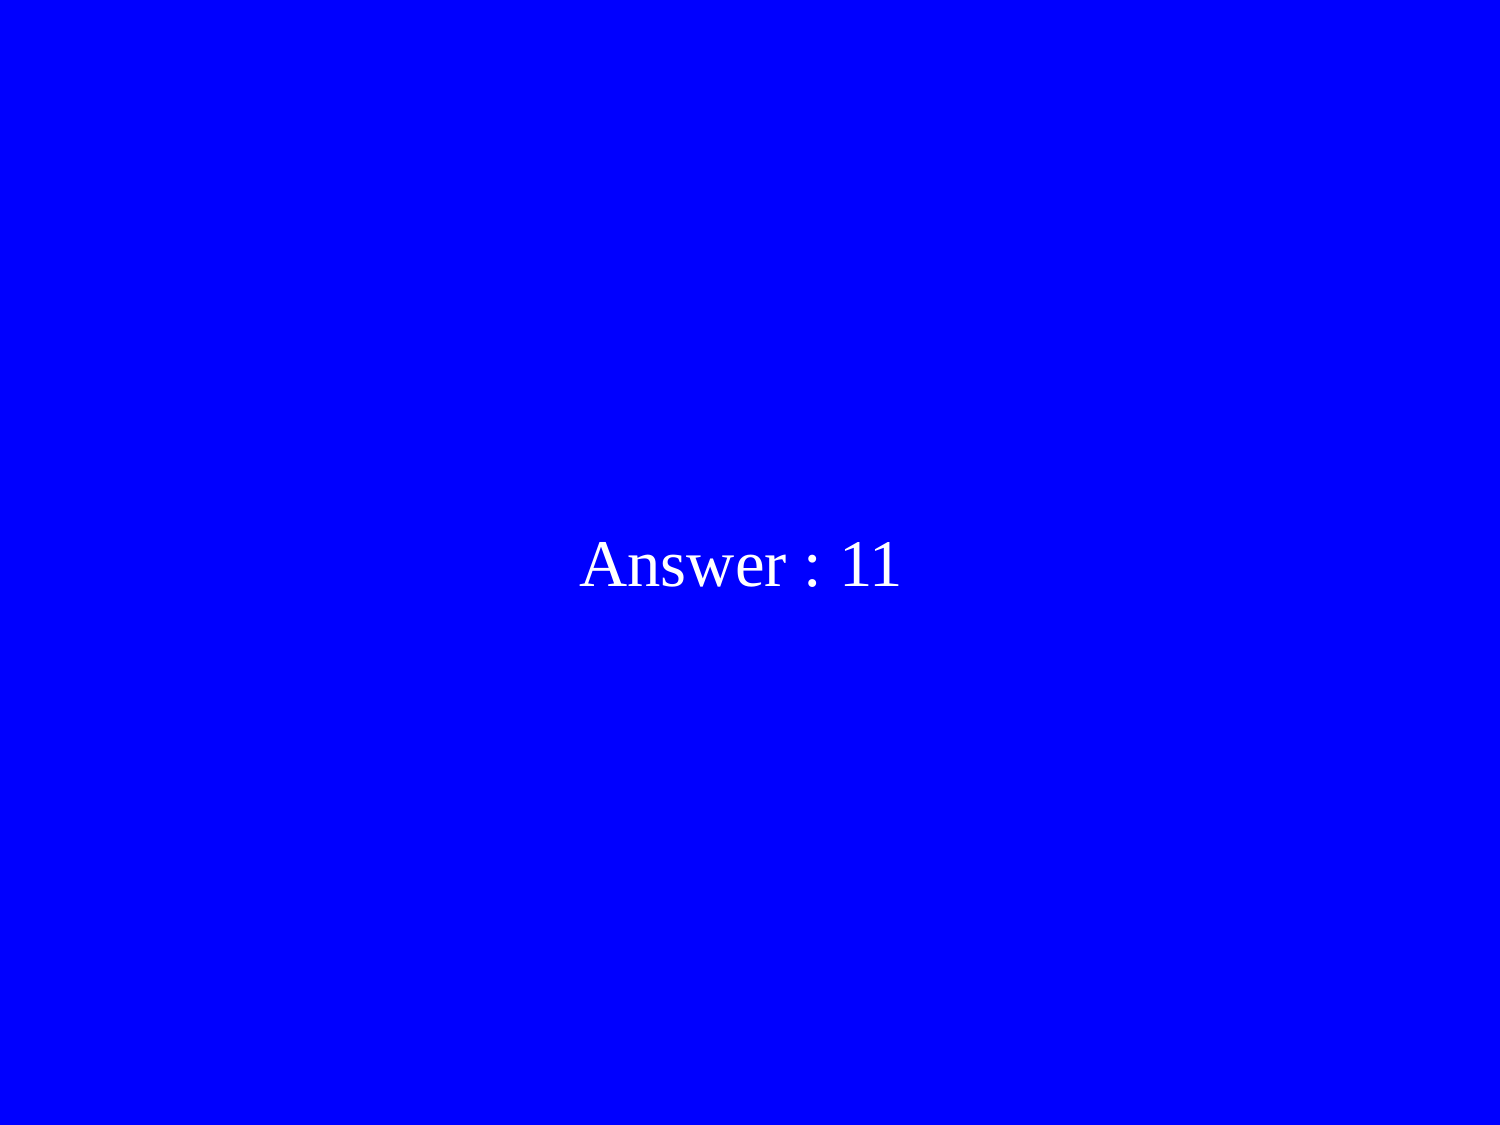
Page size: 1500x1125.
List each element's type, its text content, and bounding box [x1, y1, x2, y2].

subtitle Answer : 11 [137, 512, 1363, 638]
